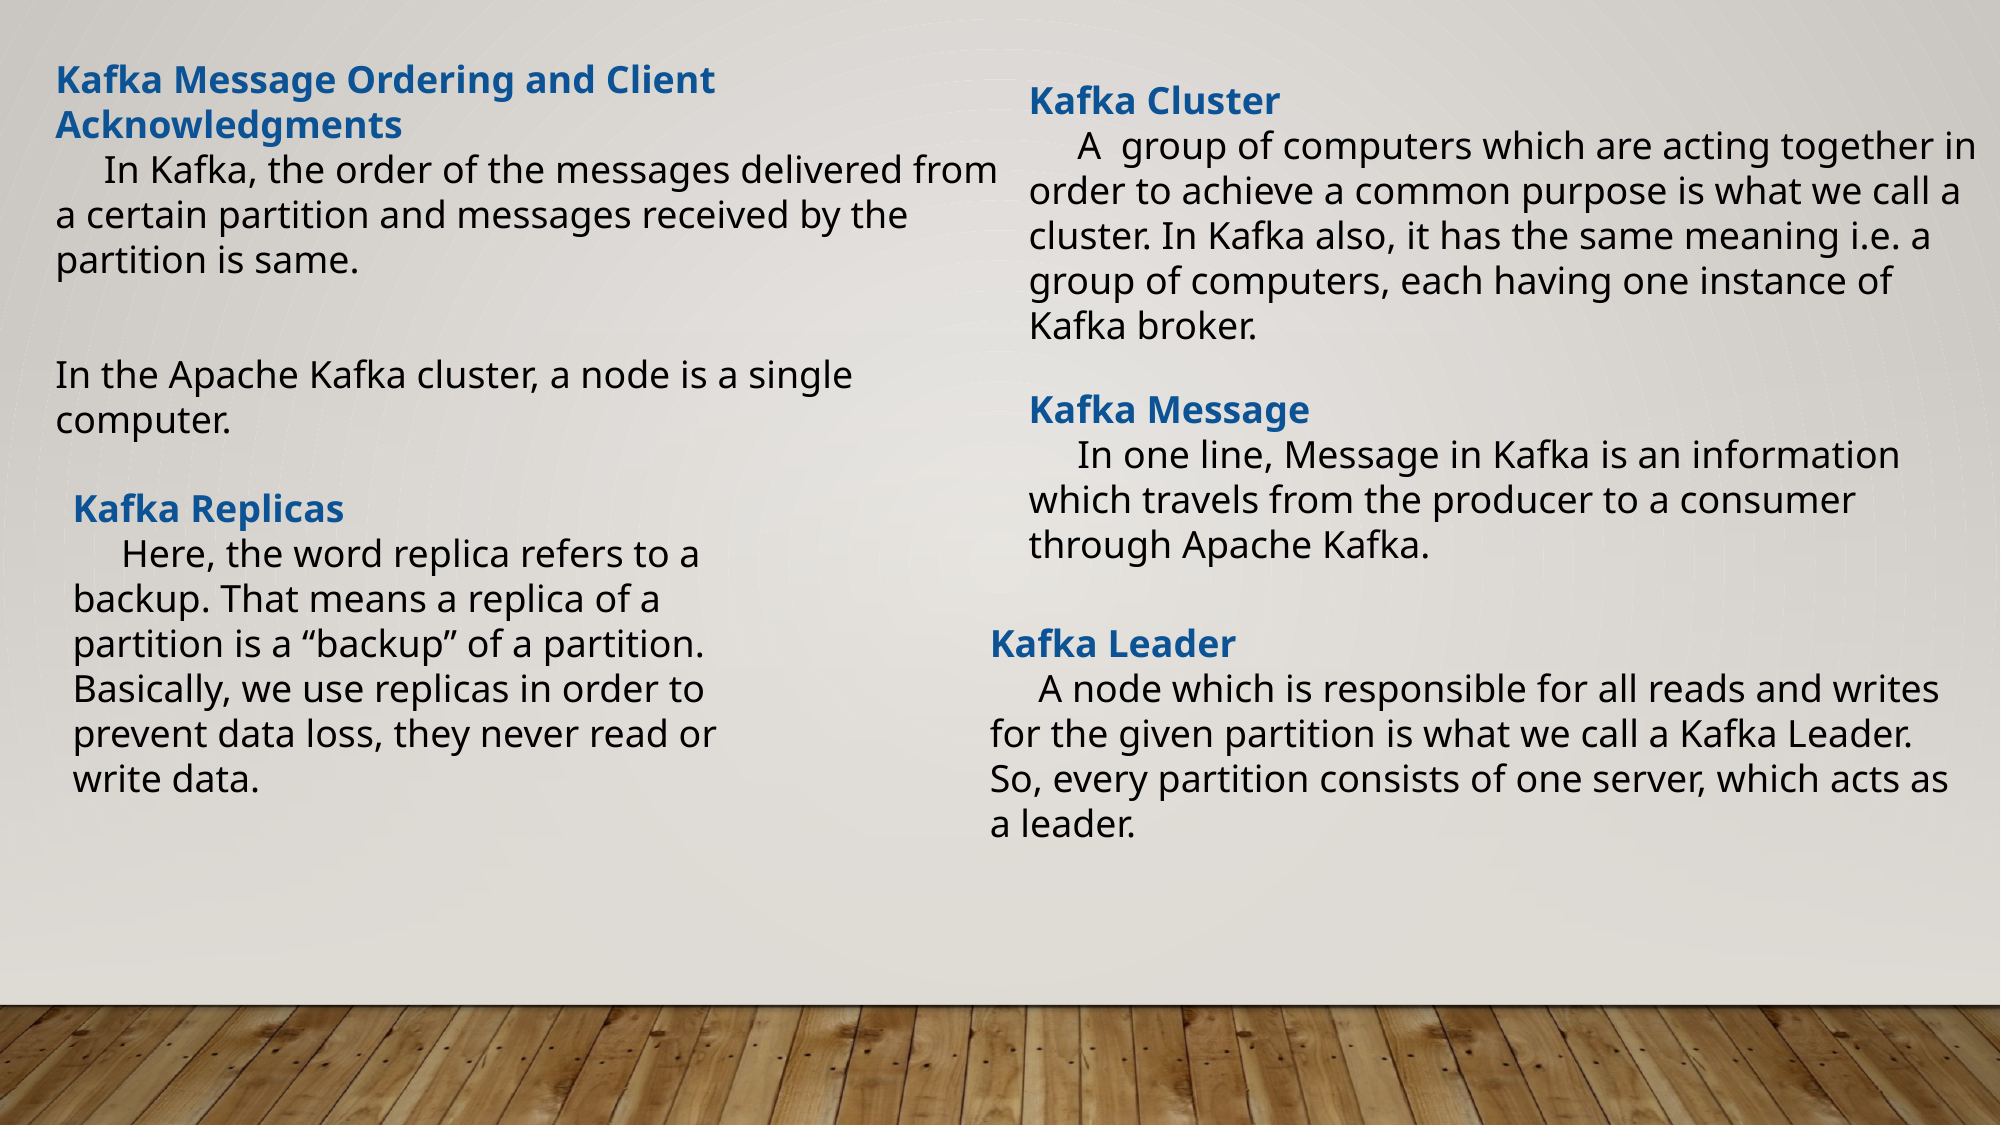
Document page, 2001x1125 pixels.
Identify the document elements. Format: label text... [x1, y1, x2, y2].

text_box Kafka Leader A node which is responsible for all reads and writes for the given partition is what we call a Kafka Leader. So, every partition consists of one server, which acts as a leader. [975, 612, 1975, 852]
text_box In the Apache Kafka cluster, a node is a single computer. [40, 343, 1041, 449]
text_box Kafka Message Ordering and Client Acknowledgments In Kafka, the order of the messages delivered from a certain partition and messages received by the partition is same. [40, 49, 1041, 289]
text_box Kafka Cluster A group of computers which are acting together in order to achieve a common purpose is what we call a cluster. In Kafka also, it has the same meaning i.e. a group of computers, each having one instance of Kafka broker. [1014, 70, 2000, 355]
text_box Kafka Replicas Here, the word replica refers to a backup. That means a replica of a partition is a “backup” of a partition. Basically, we use replicas in order to prevent data loss, they never read or write data. [57, 478, 816, 808]
picture [0, 1005, 2000, 1125]
text_box Kafka Message In one line, Message in Kafka is an information which travels from the producer to a consumer through Apache Kafka. [1014, 378, 1960, 574]
